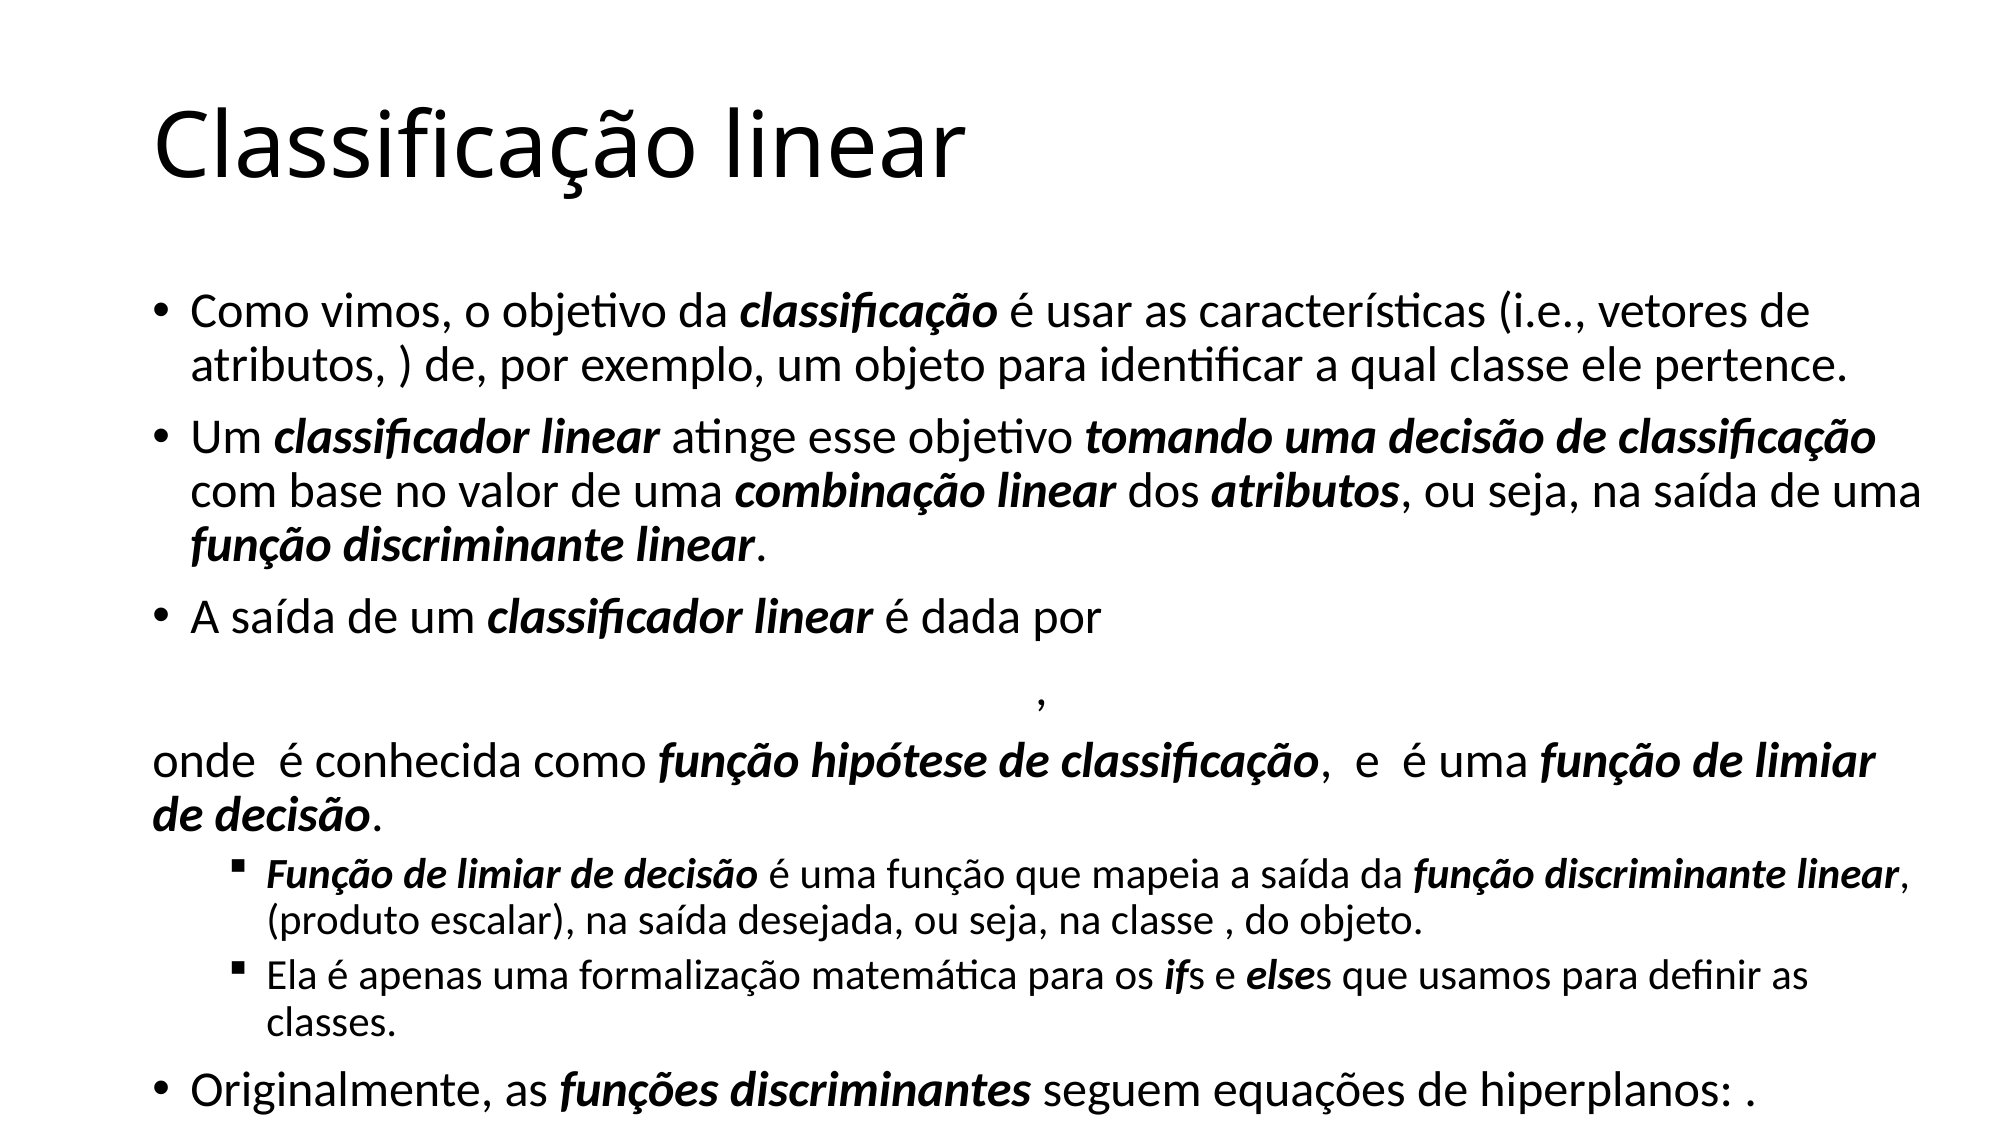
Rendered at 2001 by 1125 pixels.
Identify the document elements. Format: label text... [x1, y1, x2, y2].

title Classificação linear [137, 39, 1863, 257]
